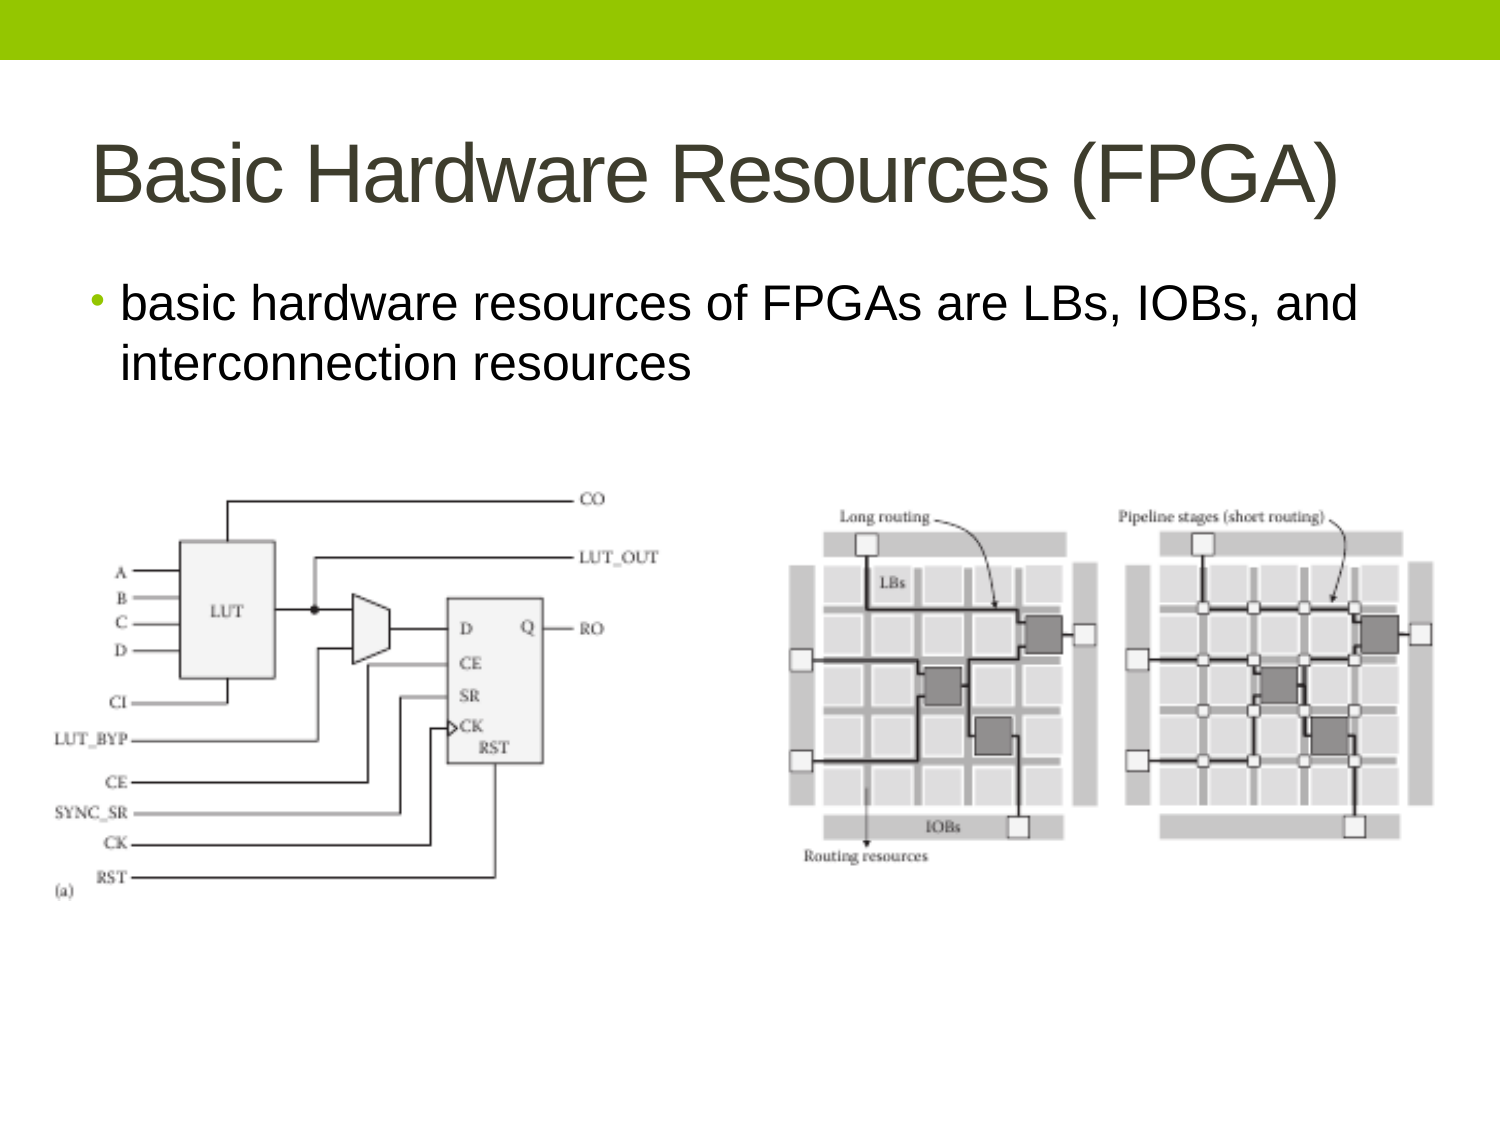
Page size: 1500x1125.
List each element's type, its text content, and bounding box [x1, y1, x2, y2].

picture [749, 481, 1472, 870]
picture [24, 449, 673, 901]
title Basic Hardware Resources (FPGA) [75, 87, 1425, 250]
list basic hardware resources of FPGAs are LBs, IOBs, and interconnection resources [75, 262, 1425, 1063]
